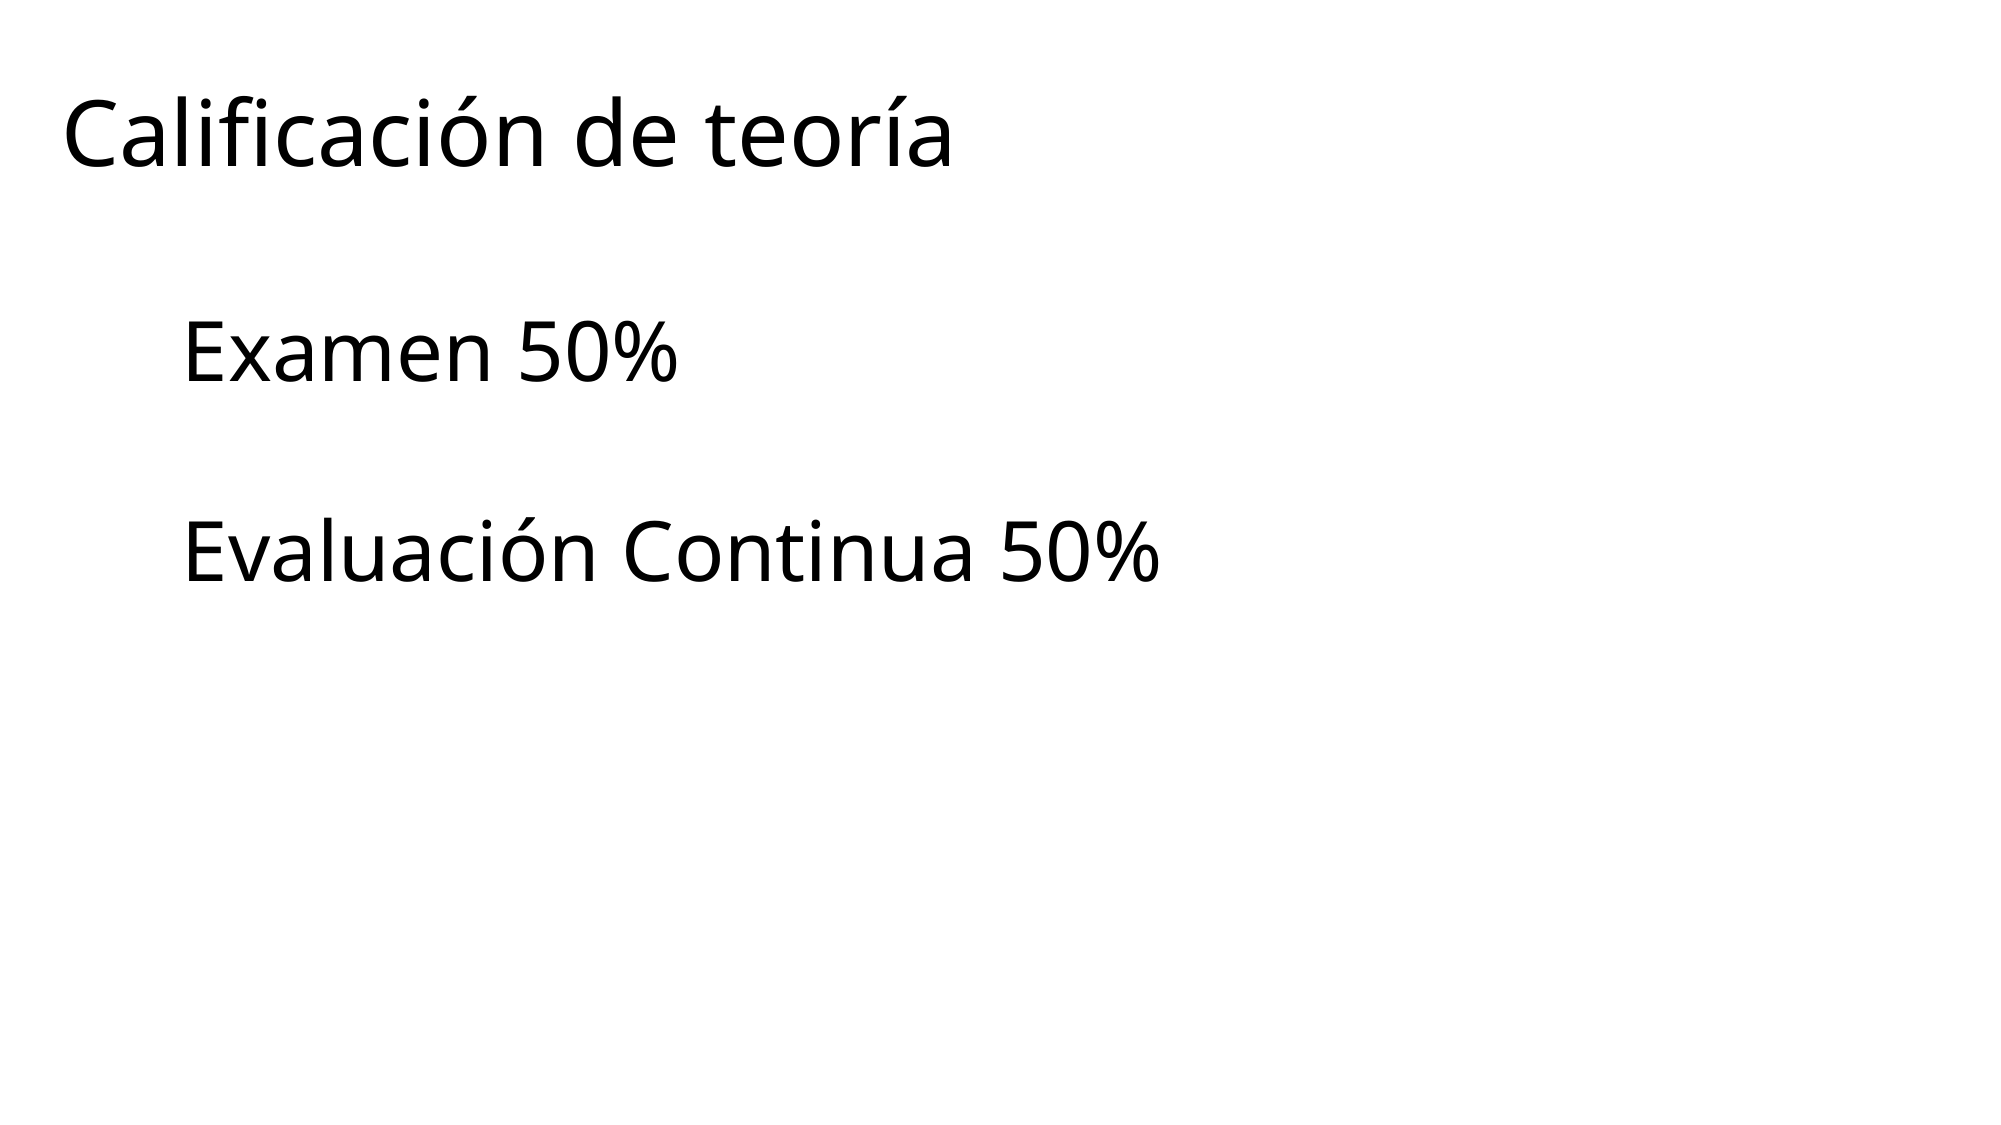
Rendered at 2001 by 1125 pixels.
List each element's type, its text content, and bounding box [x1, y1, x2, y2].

text_box Examen 50% Evaluación Continua 50% [167, 290, 2000, 606]
title Calificación de teoría [46, 27, 1772, 246]
